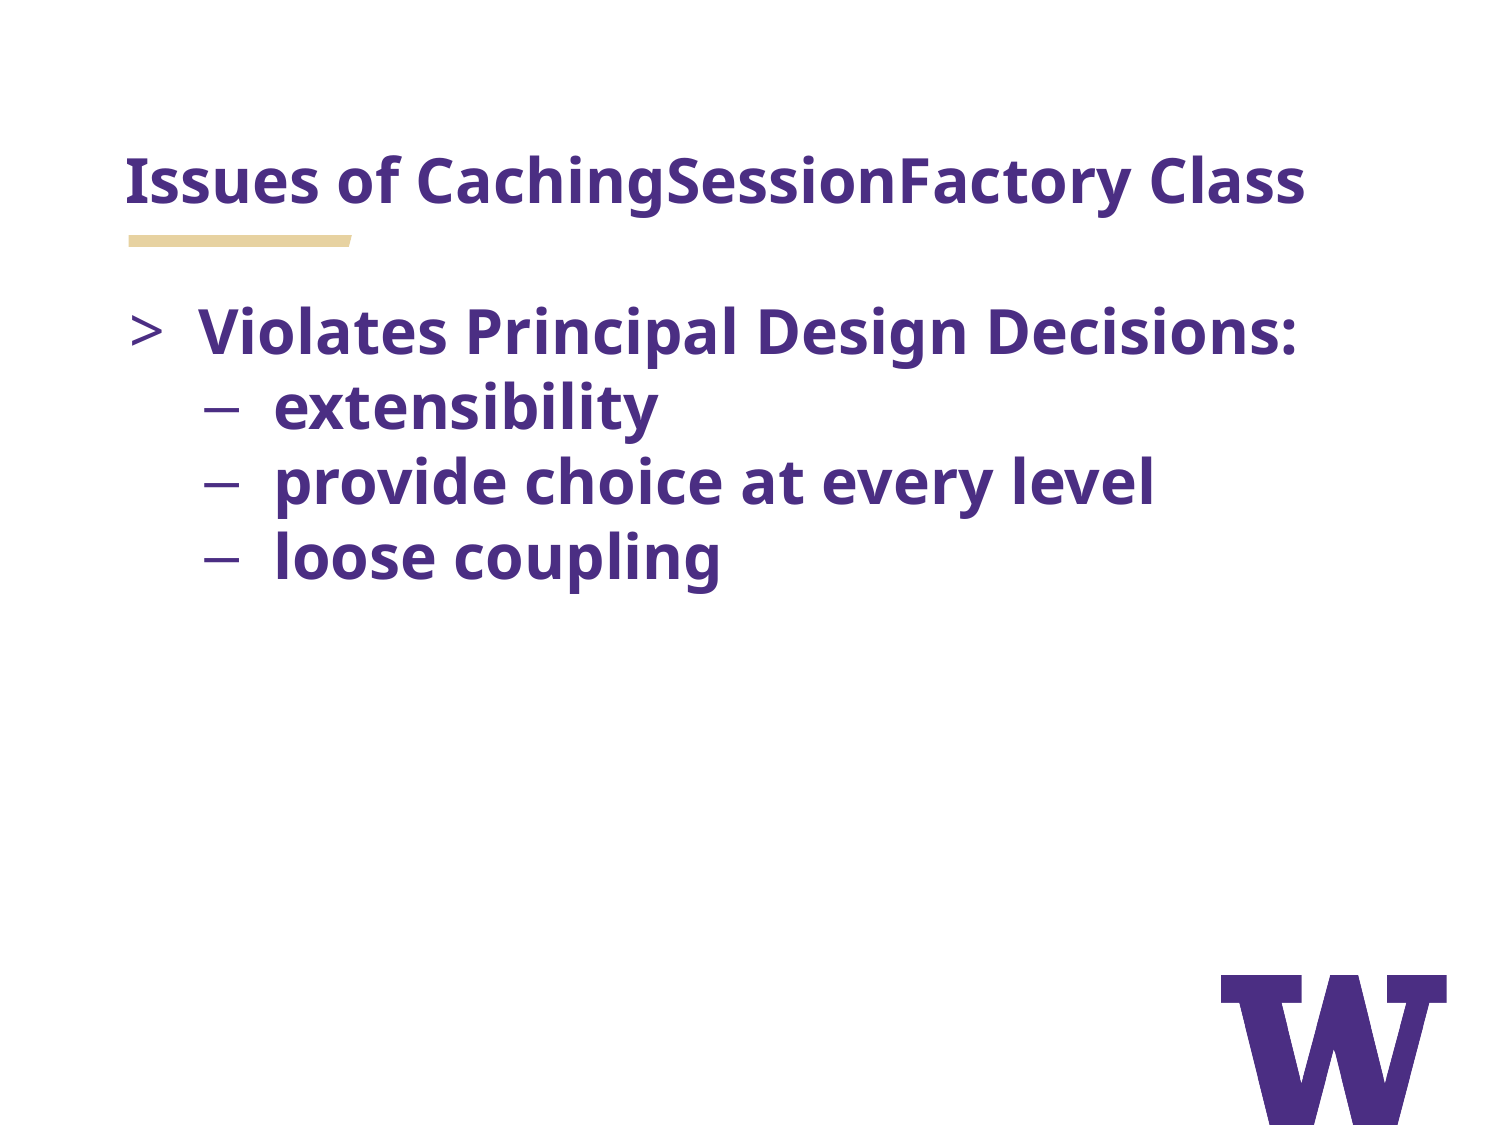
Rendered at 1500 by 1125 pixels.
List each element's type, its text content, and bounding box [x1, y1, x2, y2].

title Issues of CachingSessionFactory Class [110, 60, 1453, 224]
picture [128, 235, 352, 247]
picture [1221, 975, 1447, 1125]
list Violates Principal Design Decisions: extensibility provide choice at every level loose coupling [108, 284, 1453, 944]
